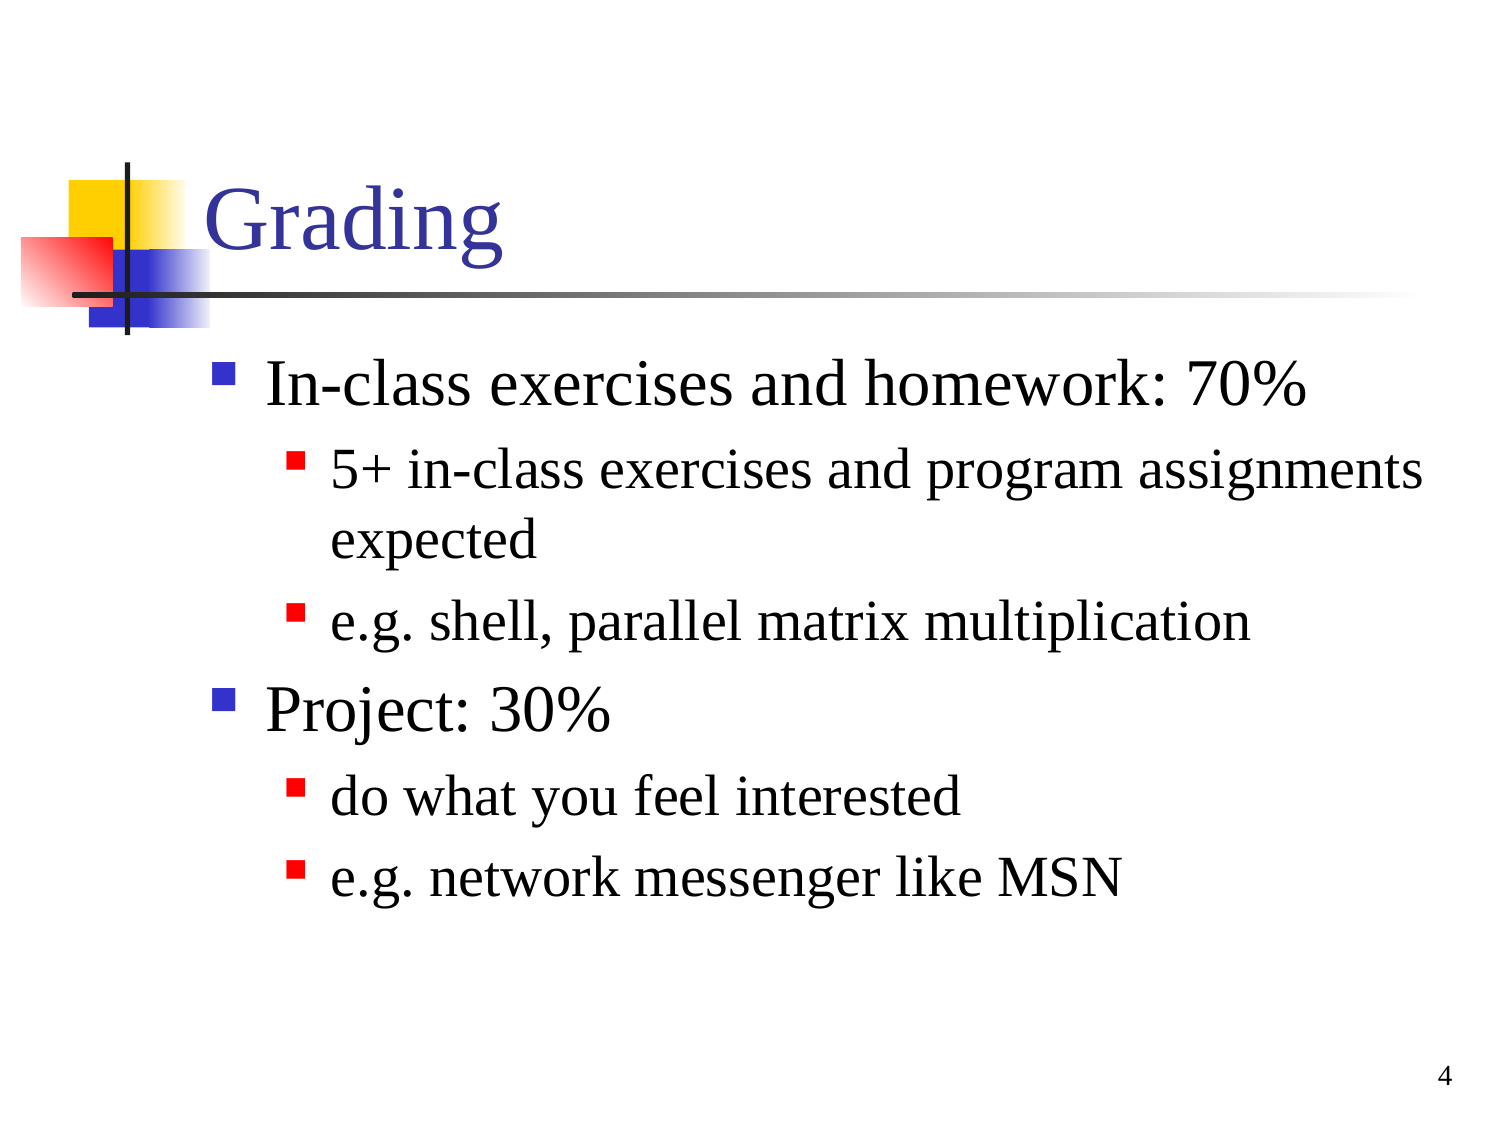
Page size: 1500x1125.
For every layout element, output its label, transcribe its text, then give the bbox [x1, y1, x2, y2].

slide_number 4 [1154, 1023, 1468, 1100]
list In-class exercises and homework: 70% 5+ in-class exercises and program assignments expected e.g. shell, parallel matrix multiplication Project: 30% do what you feel interested e.g. network messenger like MSN [193, 331, 1469, 1006]
title Grading [188, 35, 1468, 275]
